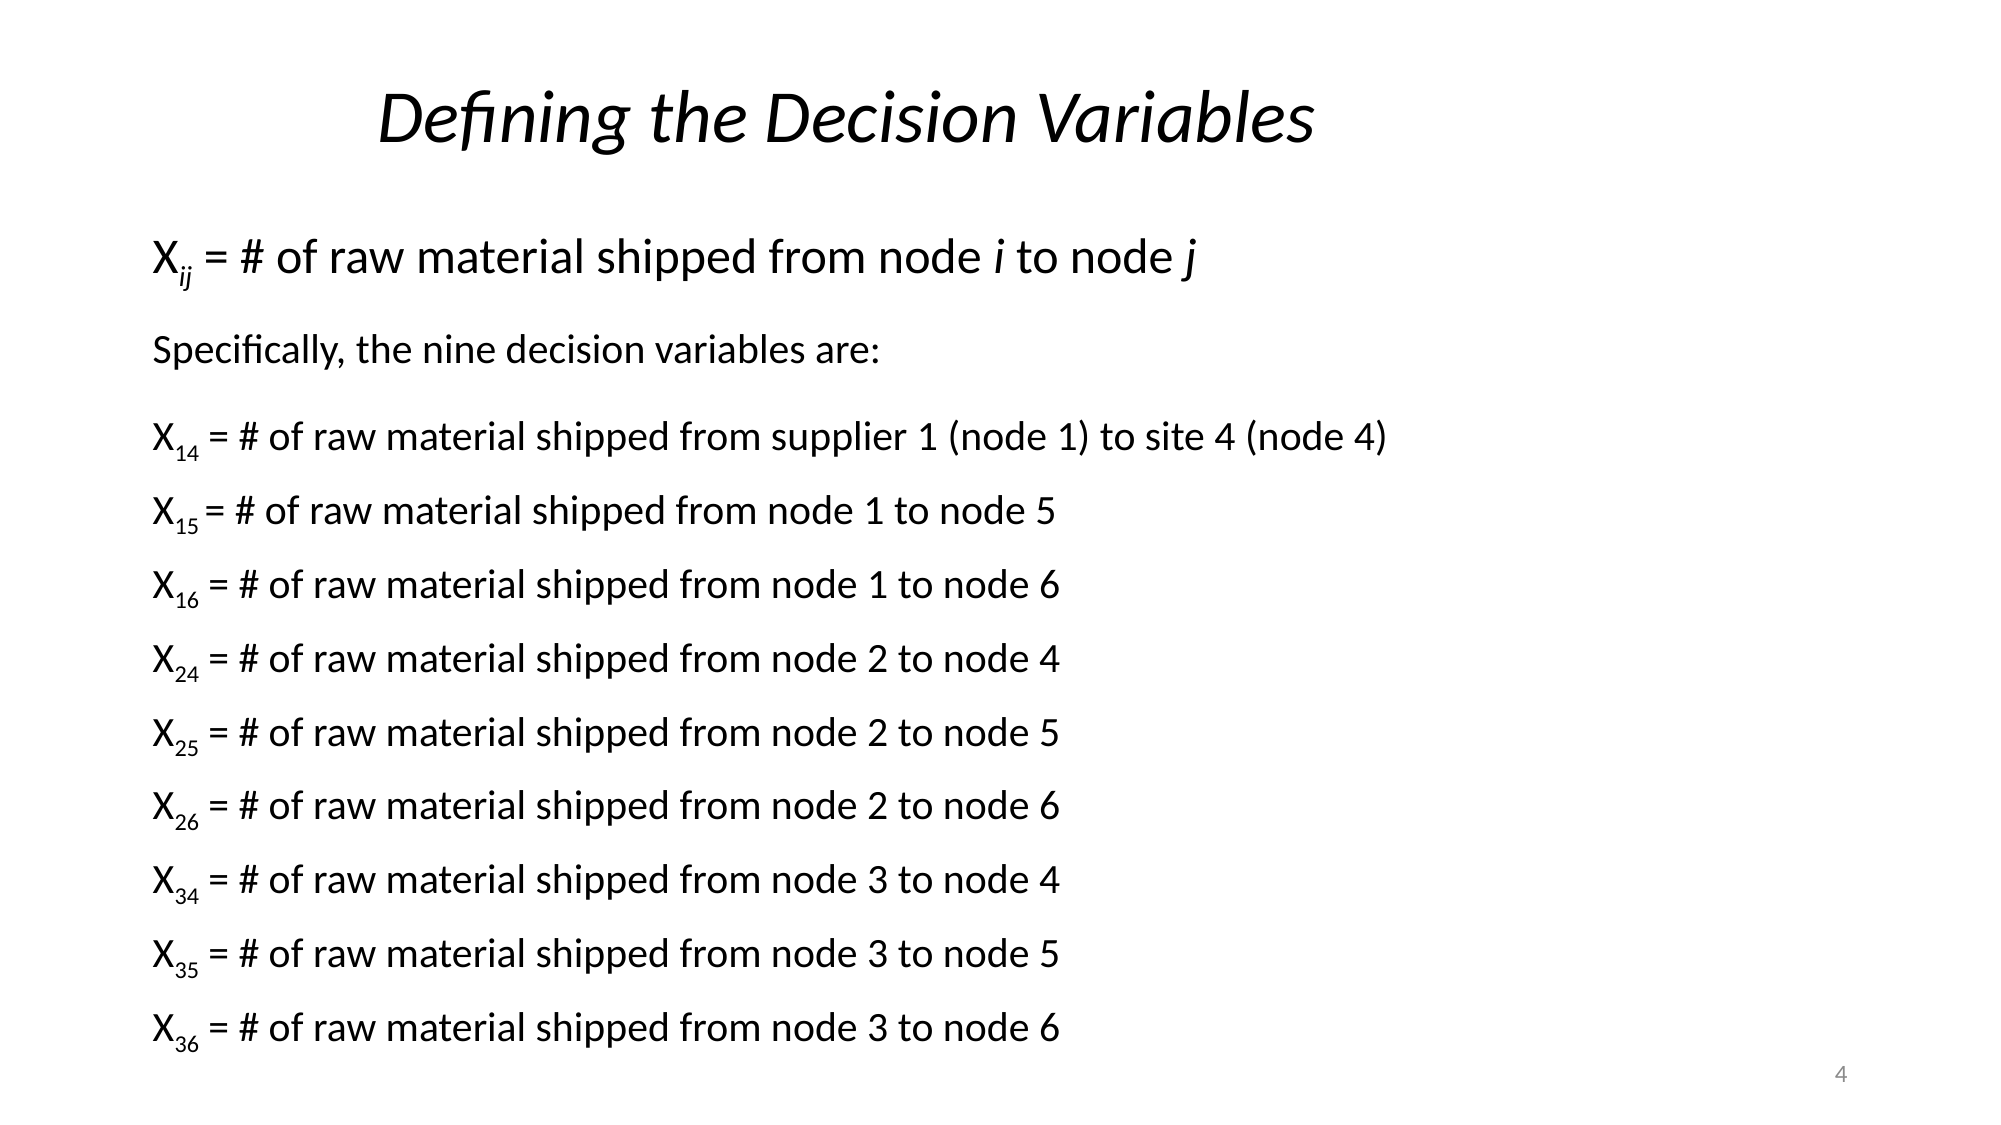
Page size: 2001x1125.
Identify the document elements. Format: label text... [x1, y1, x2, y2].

title Defining the Decision Variables [362, 37, 1638, 195]
text_box Xij = # of raw material shipped from node i to node j Specifically, the nine decision variables are: X14 = # of raw material shipped from supplier 1 (node 1) to site 4 (node 4) X15 = # of raw material shipped from node 1 to node 5 X16 = # of raw material shipped from node 1 to node 6 X24 = # of raw material shipped from node 2 to node 4 X25 = # of raw material shipped from node 2 to node 5 X26 = # of raw material shipped from node 2 to node 6 X34 = # of raw material shipped from node 3 to node 4 X35 = # of raw material shipped from node 3 to node 5 X36 = # of raw material shipped from node 3 to node 6 [137, 195, 1702, 1065]
slide_number 4 [1412, 1042, 1863, 1103]
